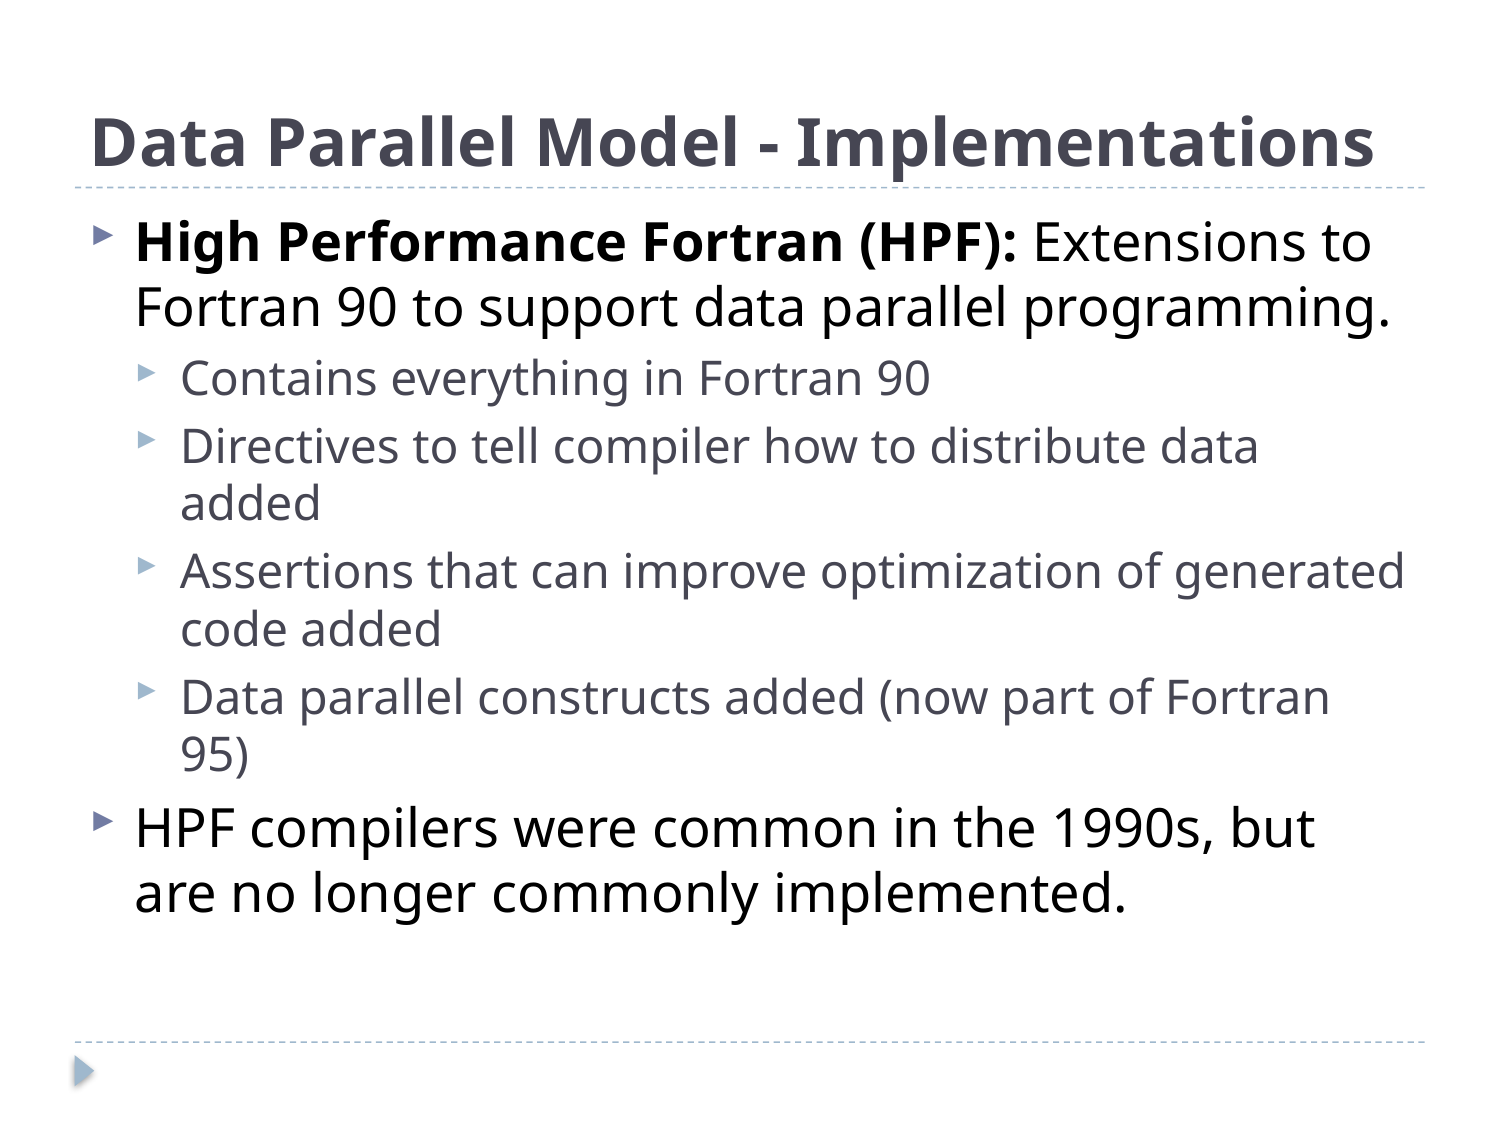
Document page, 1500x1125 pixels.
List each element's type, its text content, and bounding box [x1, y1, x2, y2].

title Data Parallel Model - Implementations [75, 24, 1425, 188]
list High Performance Fortran (HPF): Extensions to Fortran 90 to support data parallel programming. Contains everything in Fortran 90 Directives to tell compiler how to distribute data added Assertions that can improve optimization of generated code added Data parallel constructs added (now part of Fortran 95) HPF compilers were common in the 1990s, but are no longer commonly implemented. [75, 200, 1425, 1010]
